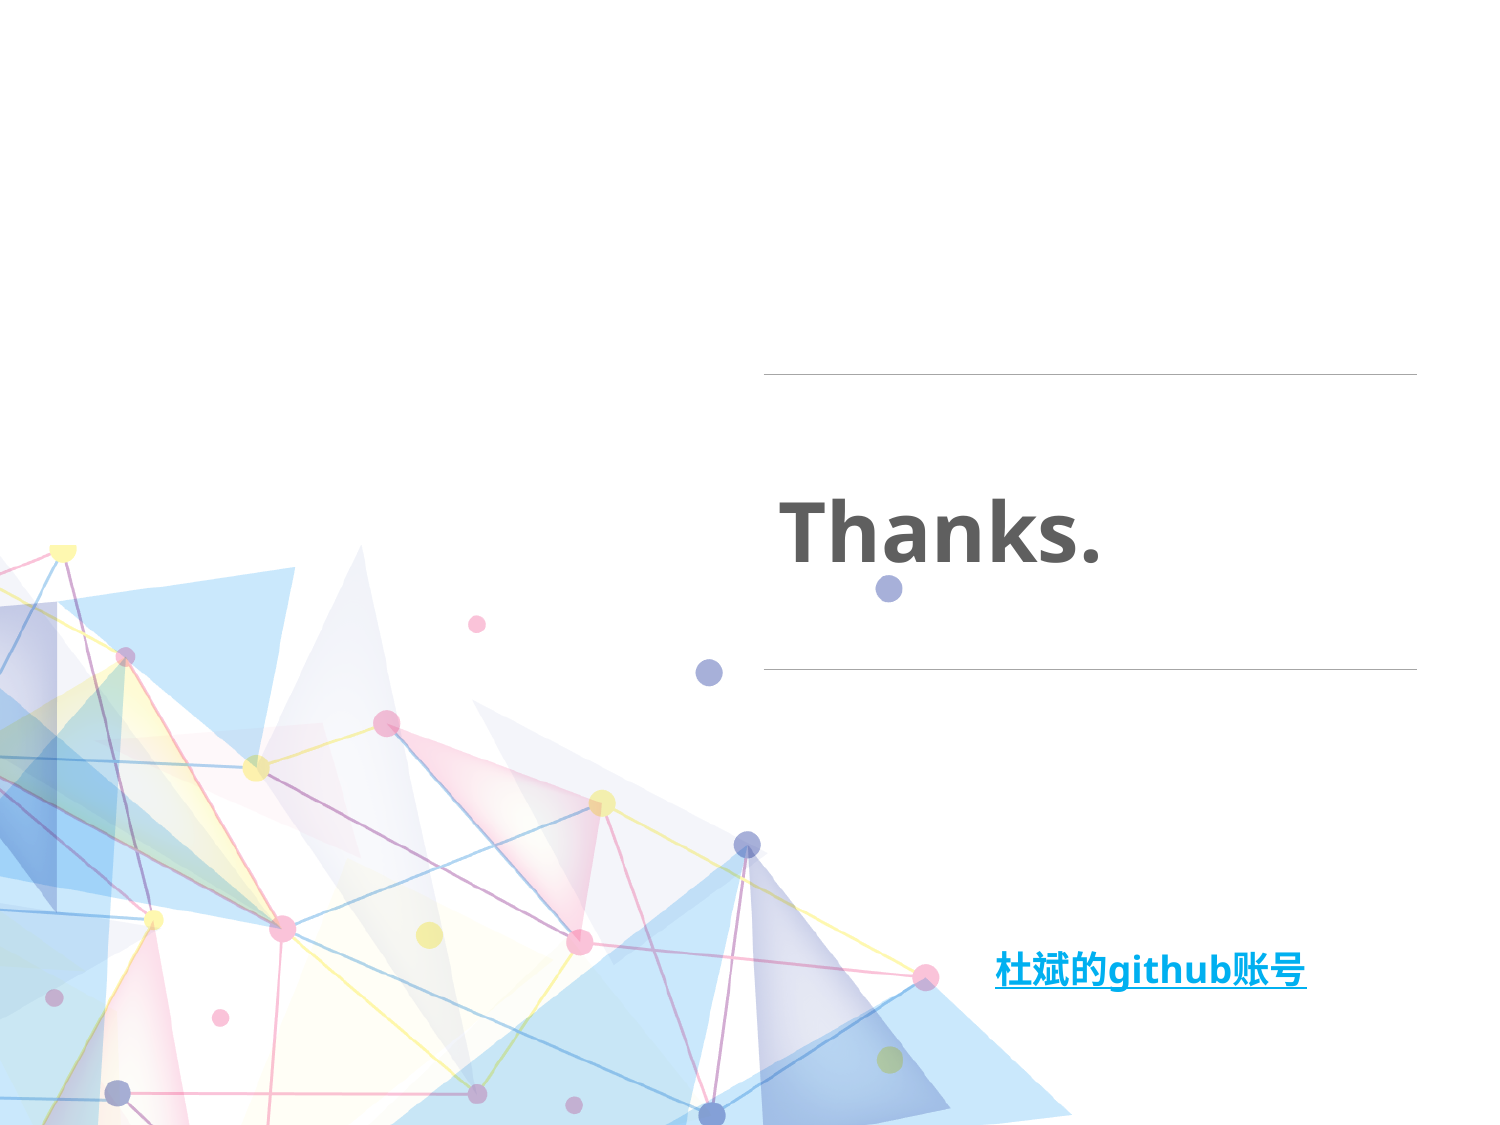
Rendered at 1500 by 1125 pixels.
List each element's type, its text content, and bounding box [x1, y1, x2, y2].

title Thanks. [763, 400, 1418, 634]
list 杜斌的github账号 [824, 956, 1479, 1008]
picture [0, 545, 1204, 1125]
